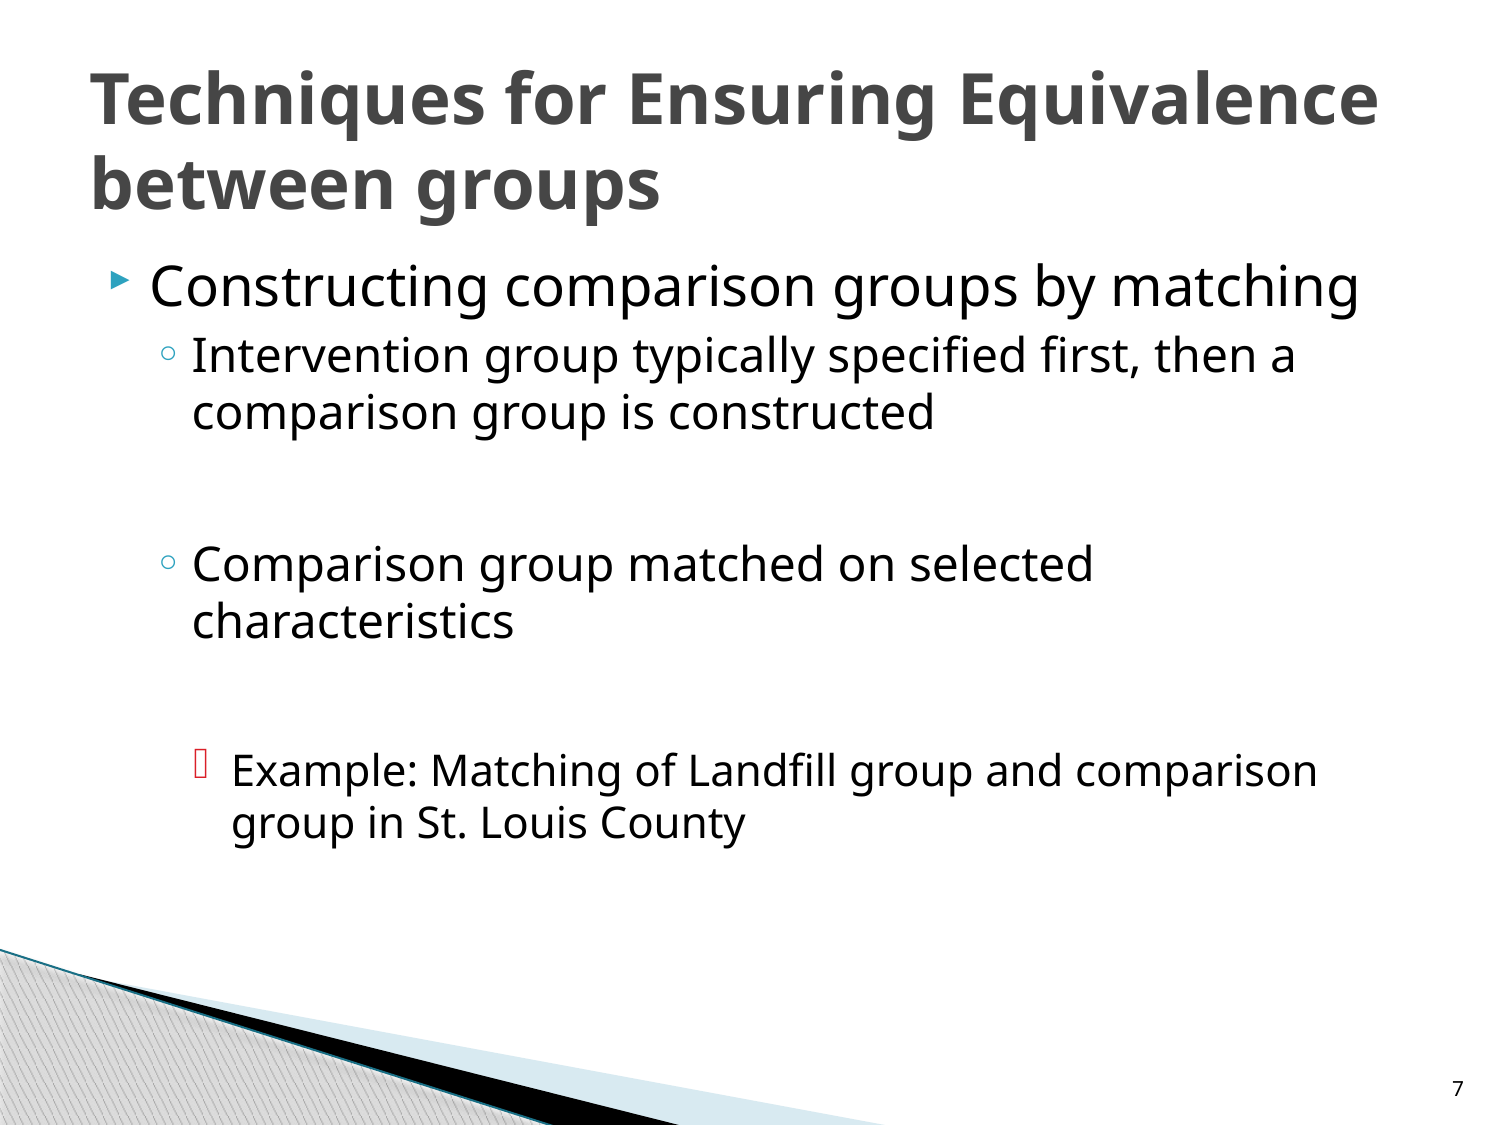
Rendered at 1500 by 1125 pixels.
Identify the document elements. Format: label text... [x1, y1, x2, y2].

title Techniques for Ensuring Equivalence between groups [75, 45, 1425, 233]
slide_number 7 [1418, 1051, 1479, 1112]
list Constructing comparison groups by matching Intervention group typically specified first, then a comparison group is constructed Comparison group matched on selected characteristics Example: Matching of Landfill group and comparison group in St. Louis County [75, 243, 1425, 986]
